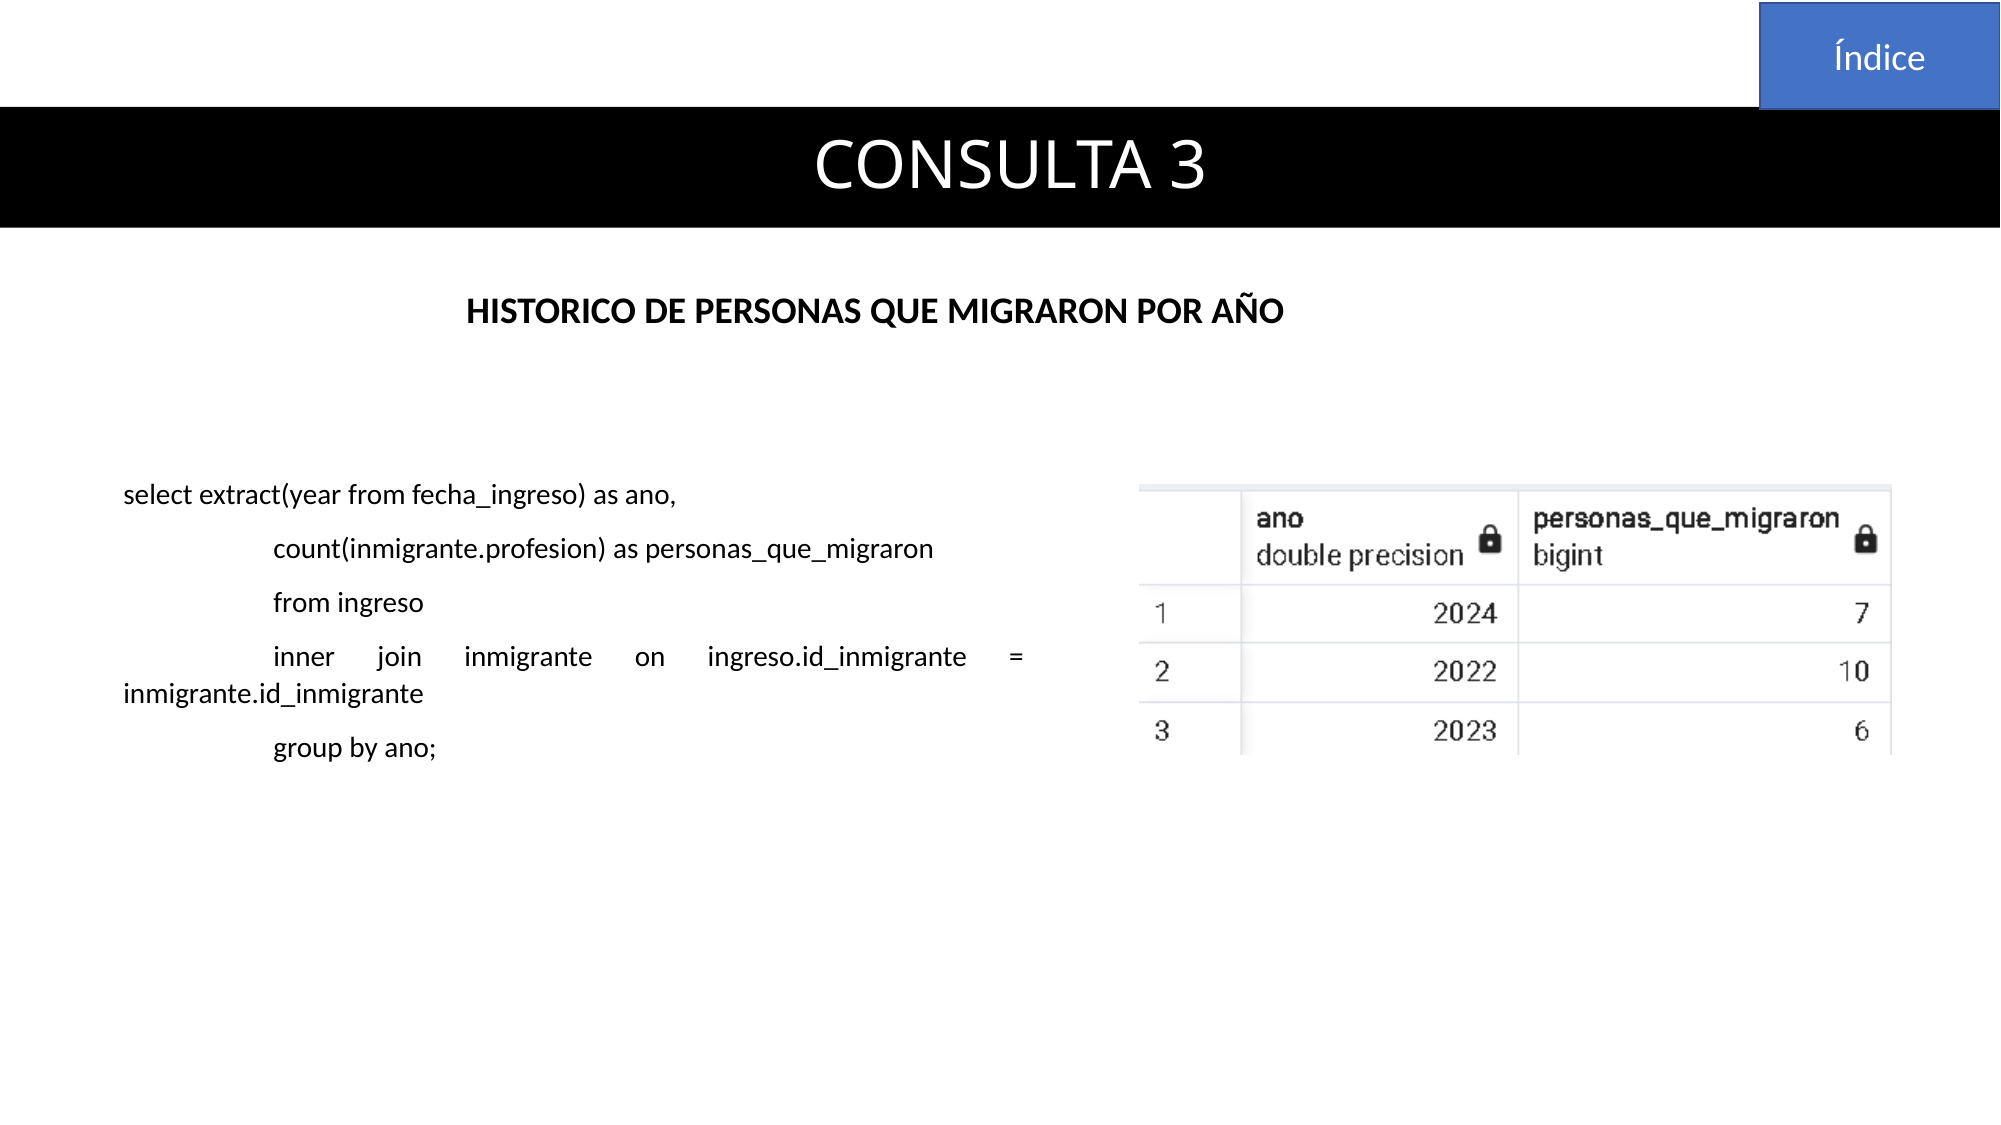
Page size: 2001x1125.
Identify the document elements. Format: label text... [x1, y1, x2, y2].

title CONSULTA 3 [91, 105, 1931, 228]
text_box [0, 106, 2000, 229]
text_box Índice [1759, 2, 2000, 110]
text_box HISTORICO DE PERSONAS QUE MIGRARON POR AÑO [451, 275, 1453, 339]
picture [1139, 483, 1892, 755]
text_box select extract(year from fecha_ingreso) as ano, count(inmigrante.profesion) as personas_que_migraron from ingreso inner join inmigrante on ingreso.id_inmigrante = inmigrante.id_inmigrante group by ano; [108, 465, 1039, 771]
